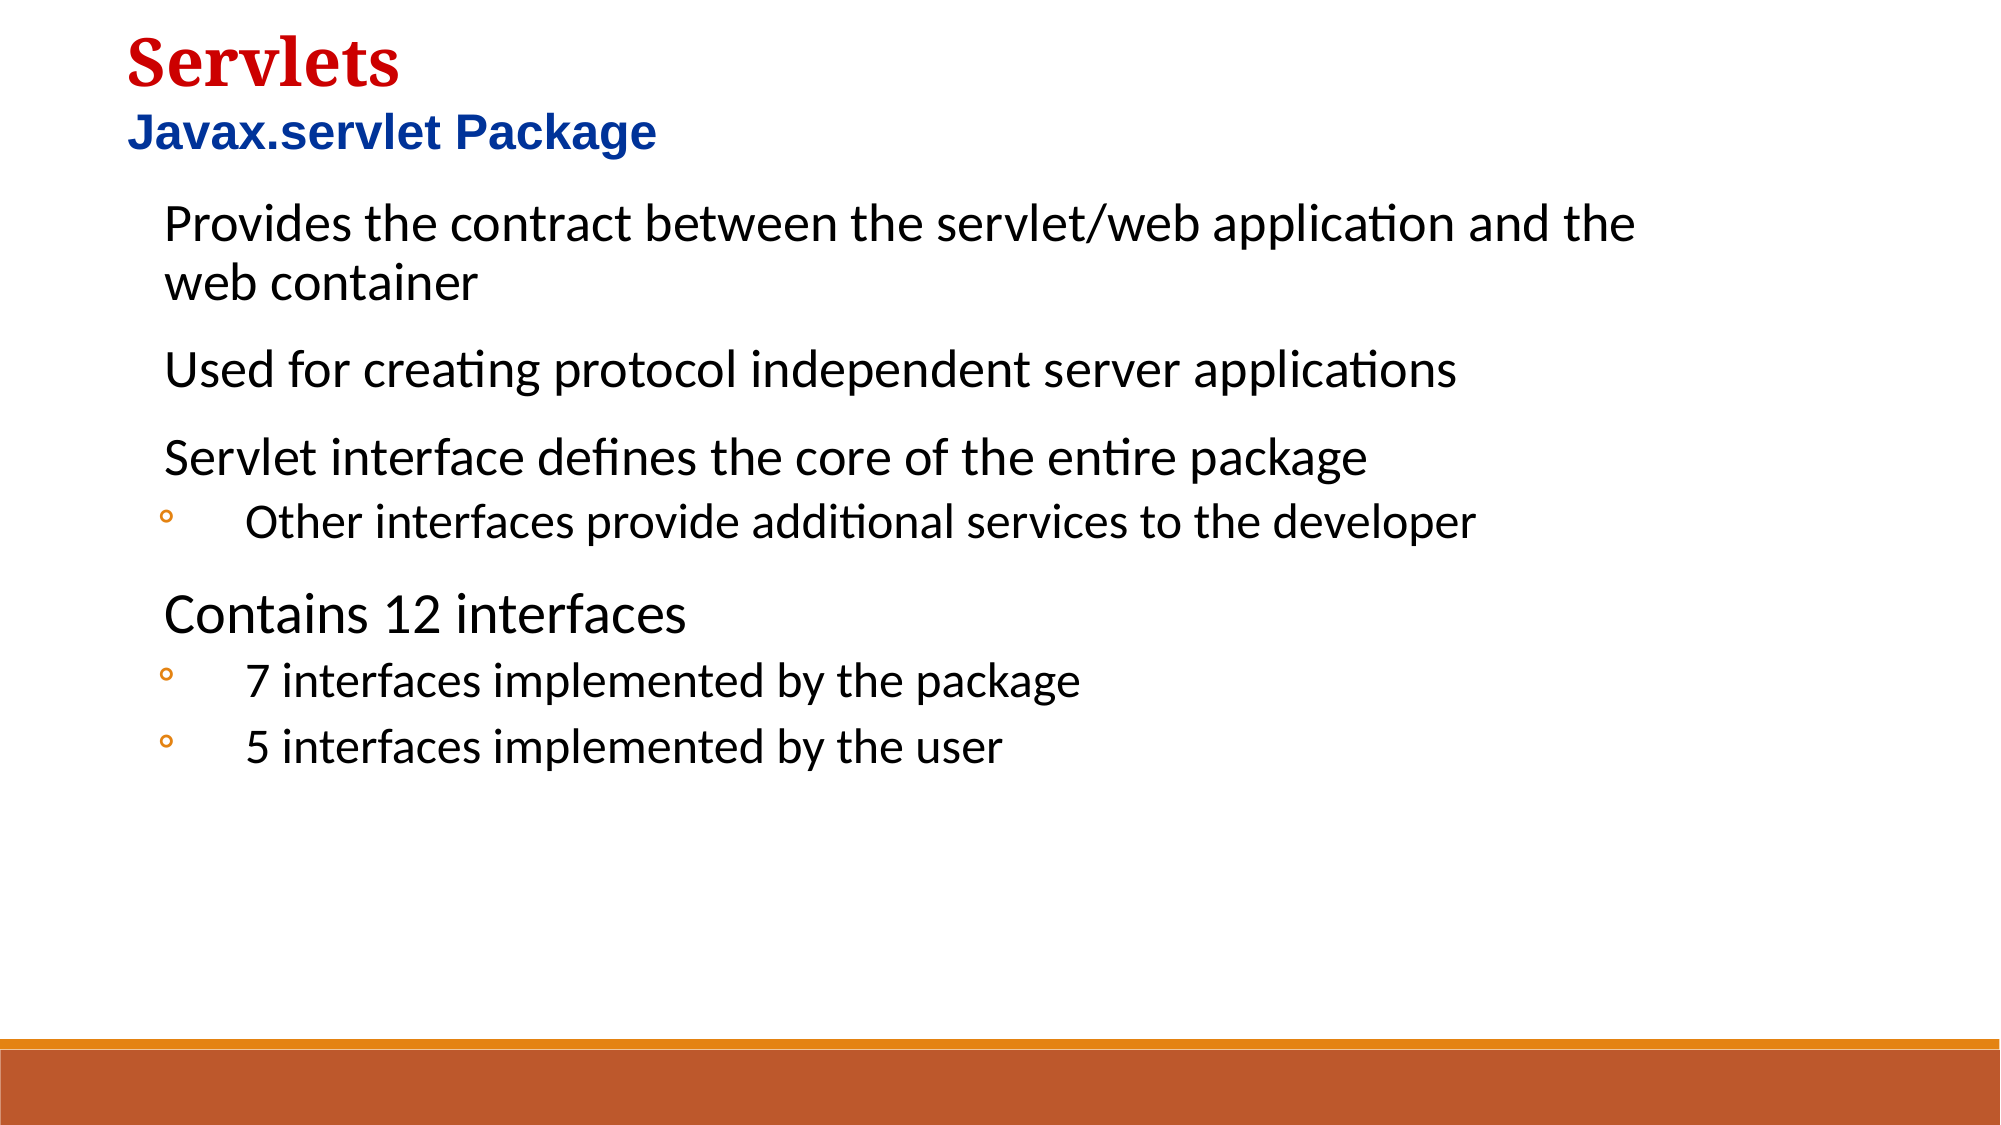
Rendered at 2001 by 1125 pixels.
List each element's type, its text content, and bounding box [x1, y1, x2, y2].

text_box Provides the contract between the servlet/web application and the web container Used for creating protocol independent server applications Servlet interface defines the core of the entire package Other interfaces provide additional services to the developer Contains 12 interfaces 7 interfaces implemented by the package 5 interfaces implemented by the user [49, 187, 1728, 963]
text_box Servlets Javax.servlet Package [112, 12, 1388, 187]
